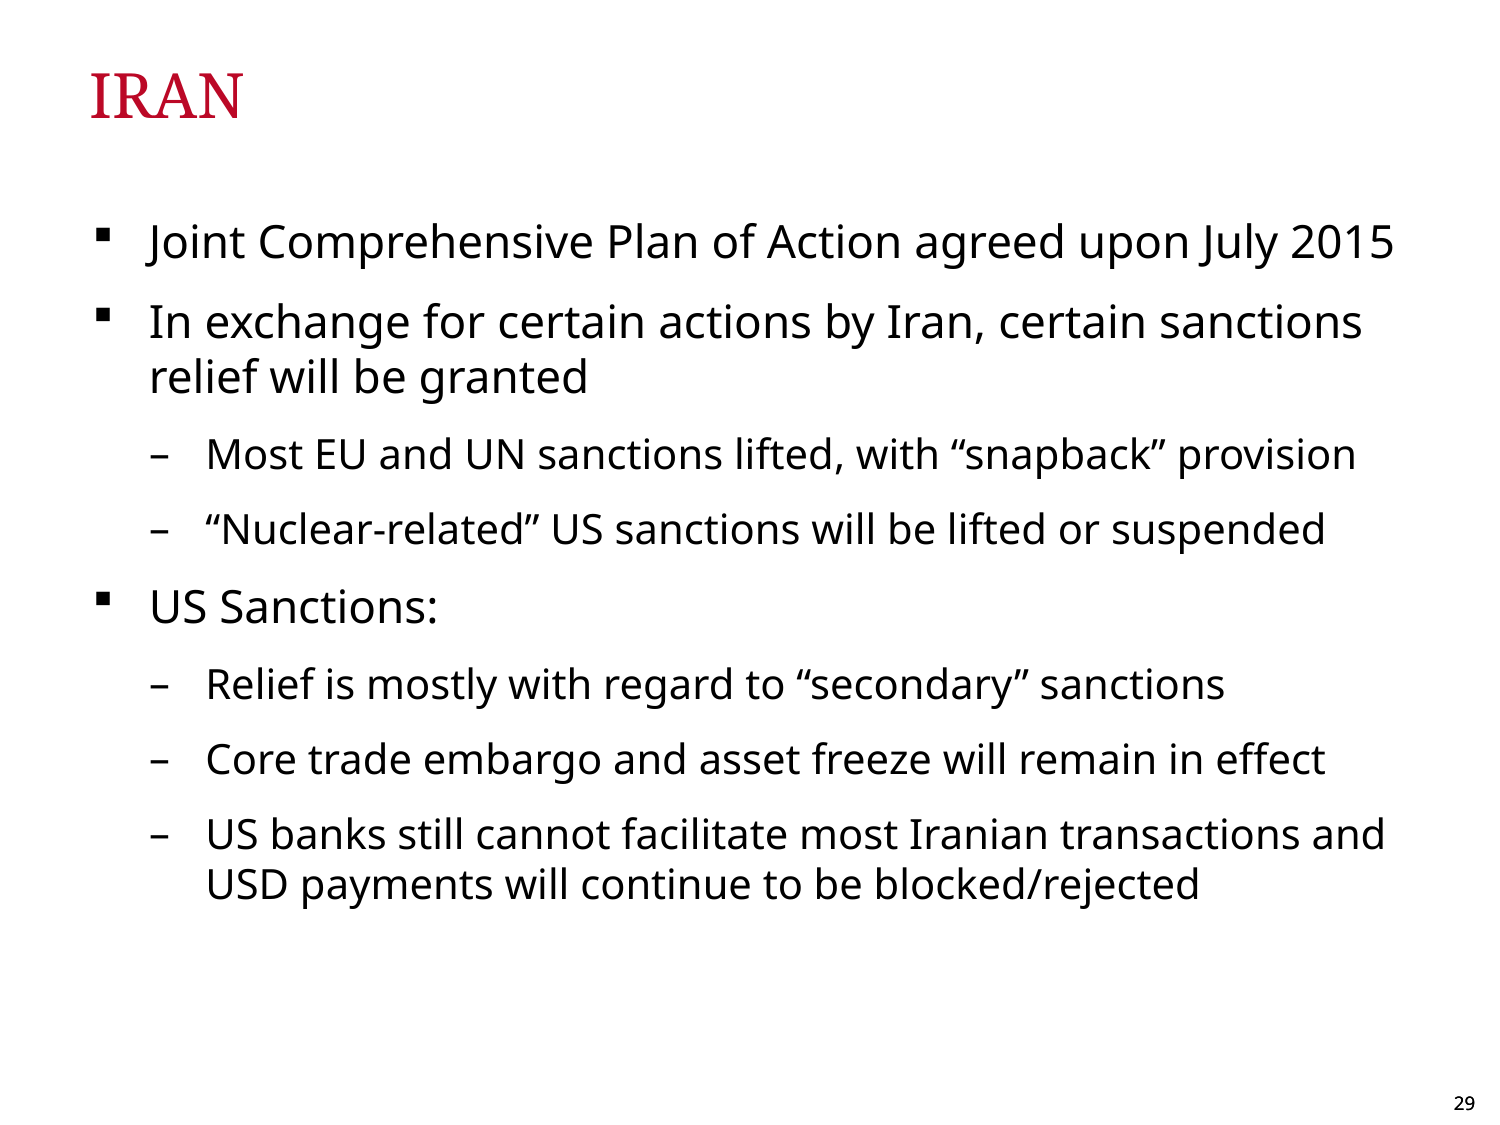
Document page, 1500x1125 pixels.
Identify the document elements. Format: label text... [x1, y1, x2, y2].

list Joint Comprehensive Plan of Action agreed upon July 2015 In exchange for certain actions by Iran, certain sanctions relief will be granted Most EU and UN sanctions lifted, with “snapback” provision “Nuclear-related” US sanctions will be lifted or suspended US Sanctions: Relief is mostly with regard to “secondary” sanctions Core trade embargo and asset freeze will remain in effect US banks still cannot facilitate most Iranian transactions and USD payments will continue to be blocked/rejected [92, 212, 1443, 1041]
title IRAN [89, 52, 1440, 240]
